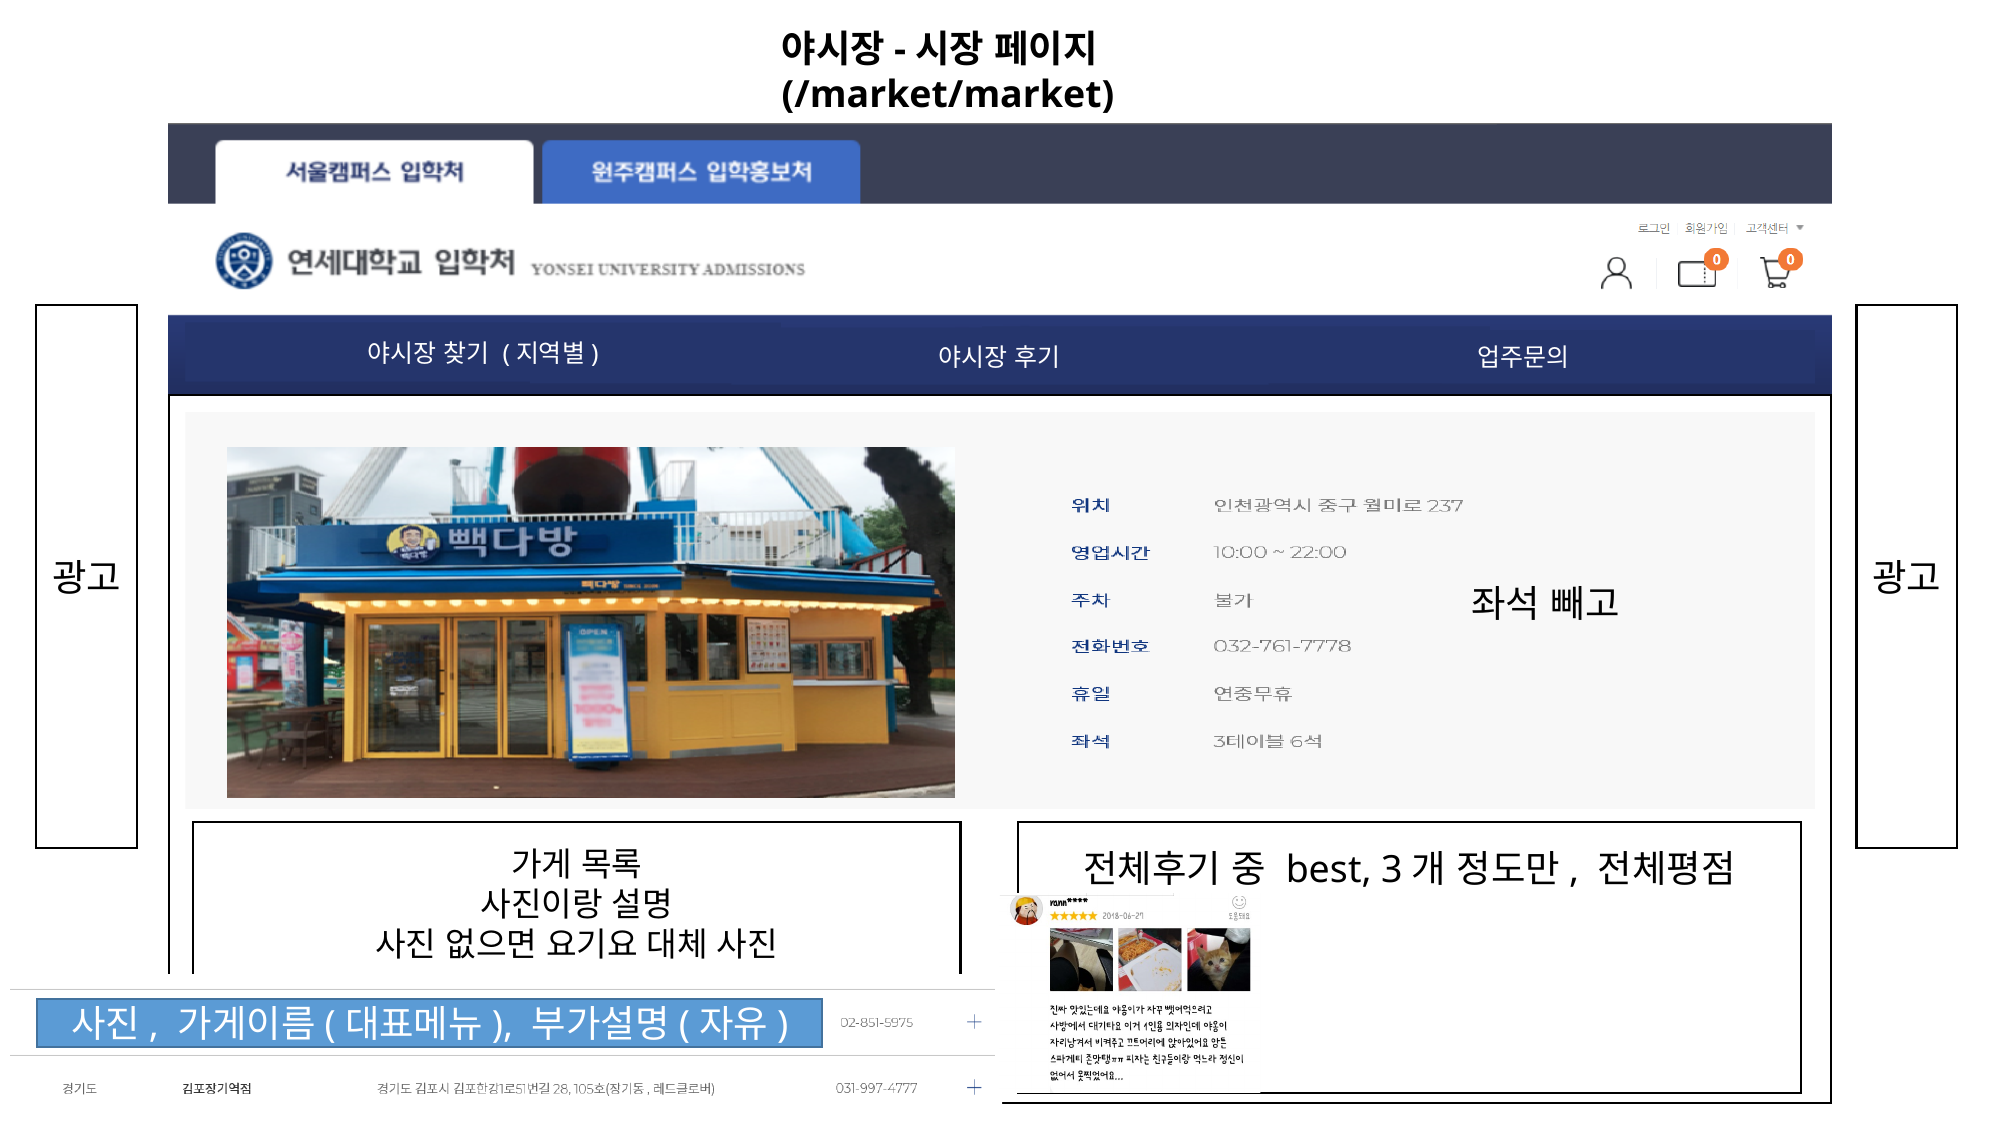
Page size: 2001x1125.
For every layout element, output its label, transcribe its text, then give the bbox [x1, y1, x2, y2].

text_box 전체후기 중 best, 3개 정도만, 전체평점 [1017, 1083, 1802, 1094]
text_box [1003, 1083, 1832, 1104]
text_box 야시장-시장 페이지 (/market/market) [766, 17, 1130, 123]
text_box 광고 [1855, 304, 1958, 849]
text_box 광고 [35, 304, 138, 849]
picture [4, 123, 1832, 1117]
